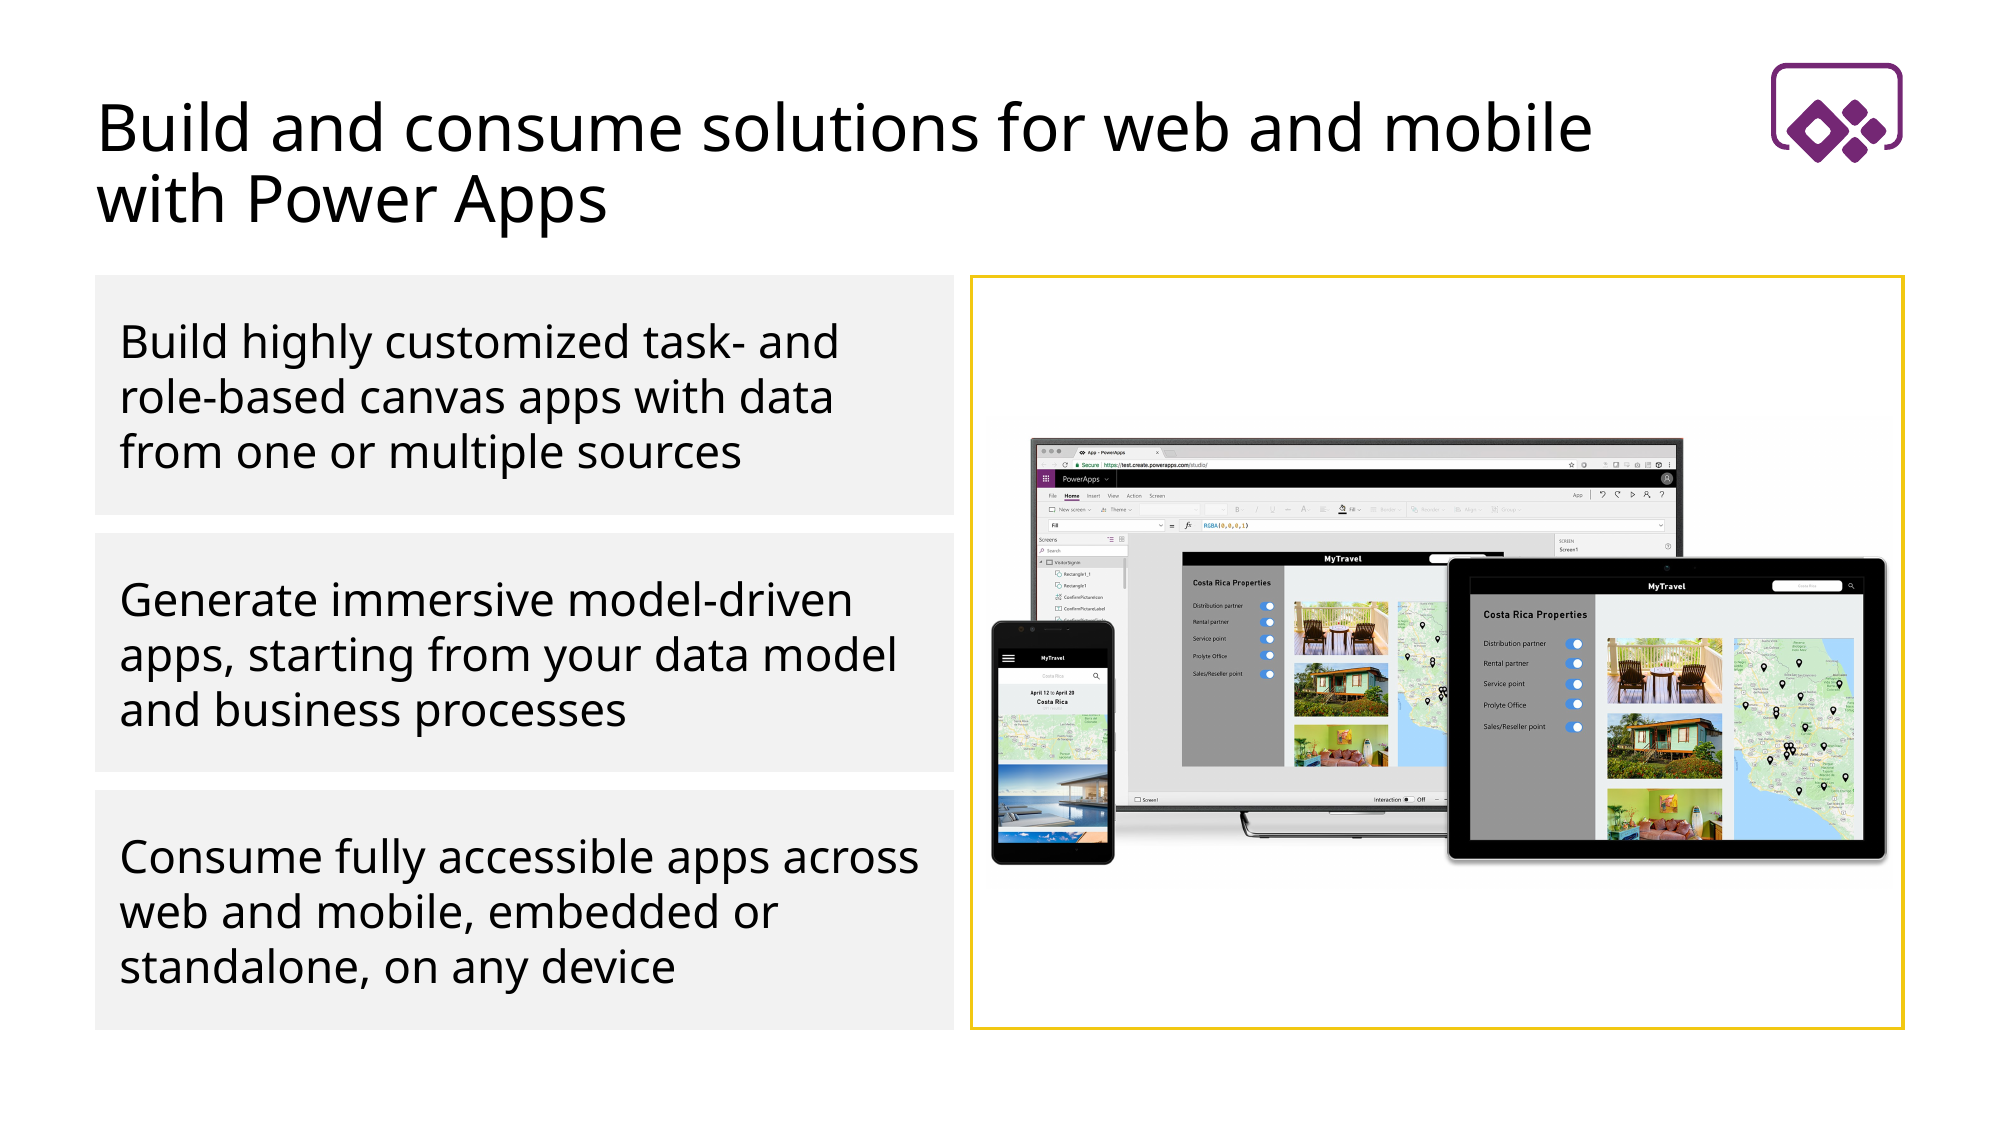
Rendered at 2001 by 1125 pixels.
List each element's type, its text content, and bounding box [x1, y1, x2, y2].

picture [1770, 62, 1903, 163]
text_box Build highly customized task- and role-based canvas apps with data from one or multiple sources [96, 276, 954, 514]
title Build and consume solutions for web and mobile with Power Apps [96, 75, 1904, 257]
text_box Consume fully accessible apps across web and mobile, embedded or standalone, on any device [96, 791, 954, 1029]
picture [986, 416, 1893, 889]
text_box Generate immersive model-driven apps, starting from your data model and business processes [96, 534, 954, 772]
text_box [971, 276, 1904, 1029]
